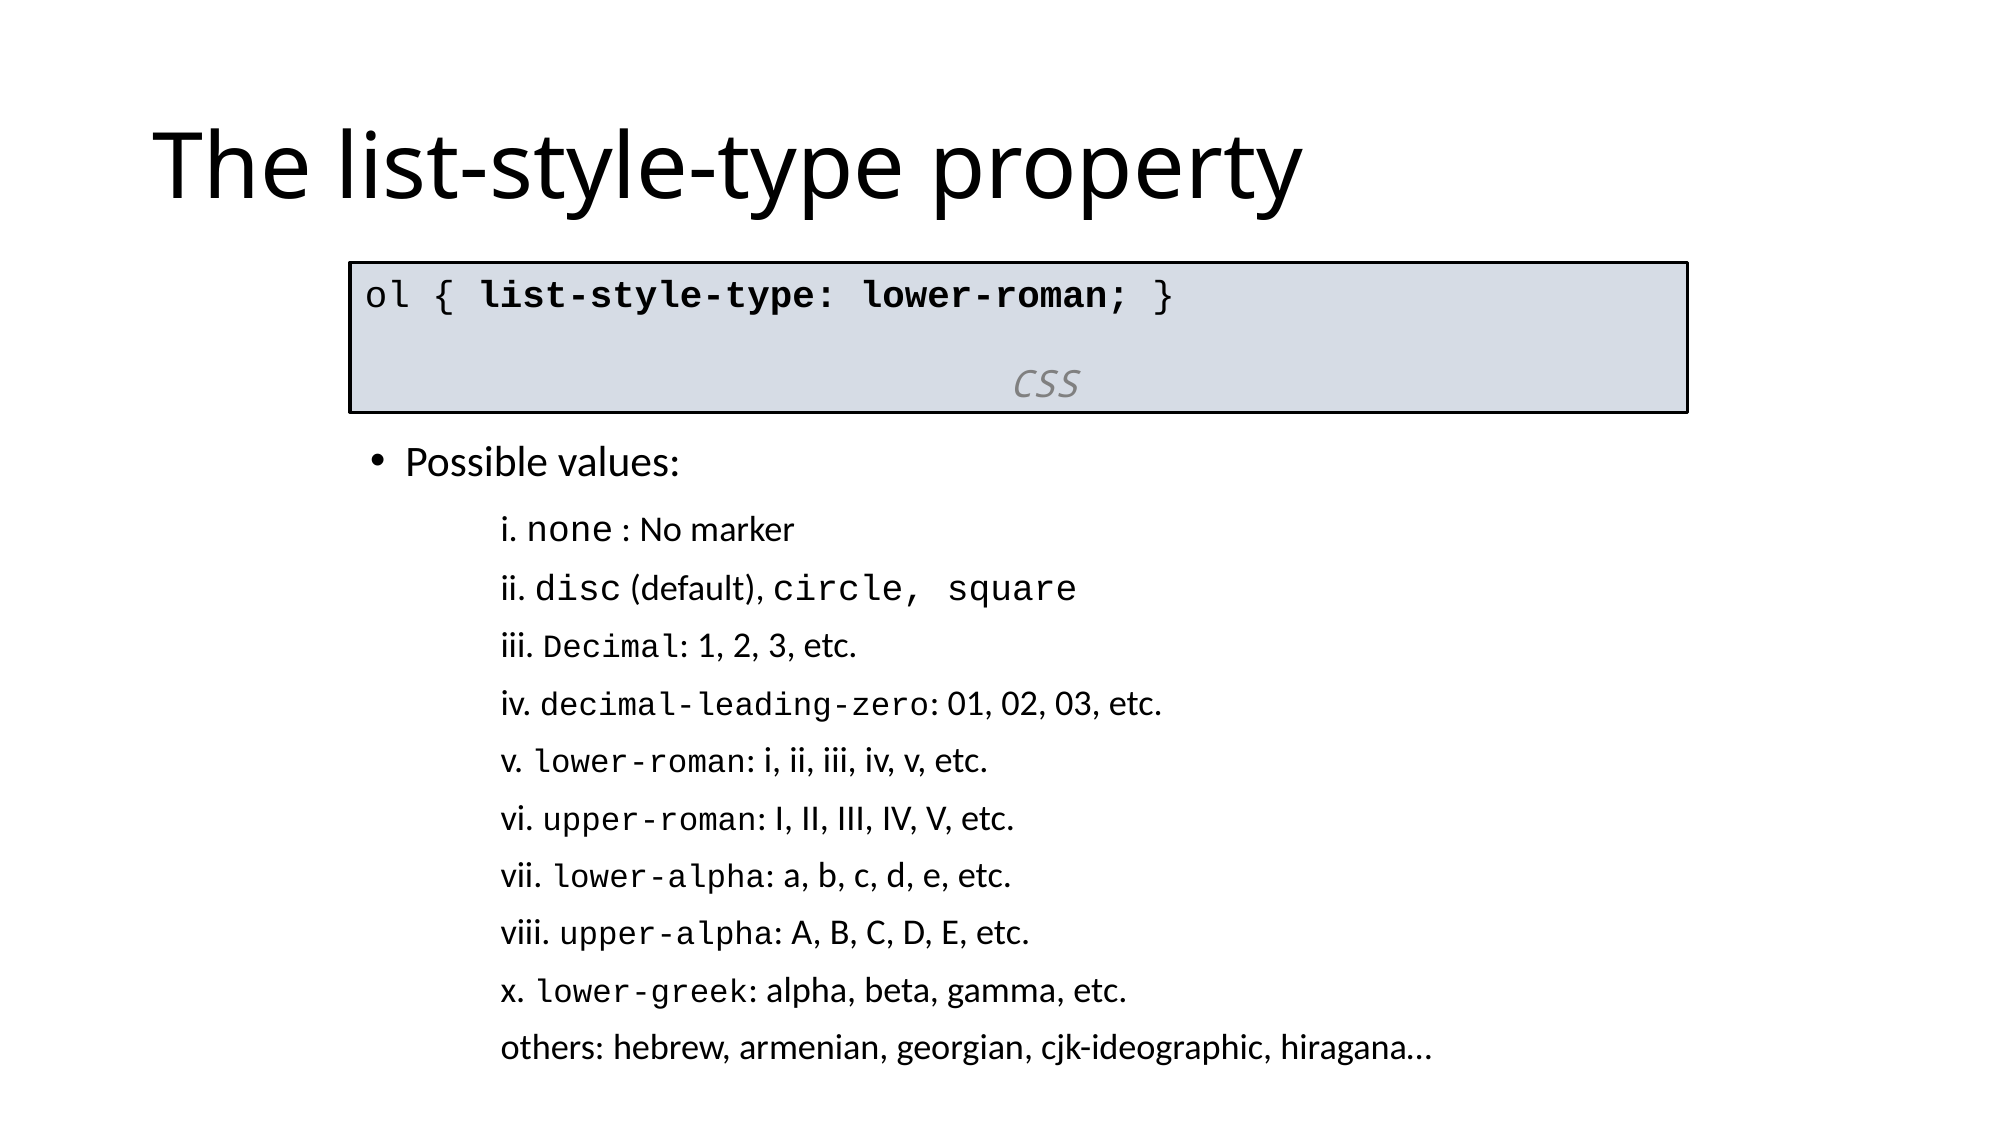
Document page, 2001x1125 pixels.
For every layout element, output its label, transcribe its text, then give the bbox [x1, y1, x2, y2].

title The list-style-type property [137, 59, 1863, 278]
text_box ol { list-style-type: lower-roman; } CSS [349, 262, 1688, 413]
list Possible values: i. none : No marker ii. disc (default), circle, square iii. Decimal: 1, 2, 3, etc. iv. decimal-leading-zero: 01, 02, 03, etc. v. lower-roman: i, ii, iii, iv, v, etc. vi. upper-roman: I, II, III, IV, V, etc. vii. lower-alpha: a, b, c, d, e, etc. viii. upper-alpha: A, B, C, D, E, etc. x. lower-greek: alpha, beta, gamma, etc. others: hebrew, armenian, georgian, cjk-ideographic, hiragana… [355, 431, 1693, 1082]
